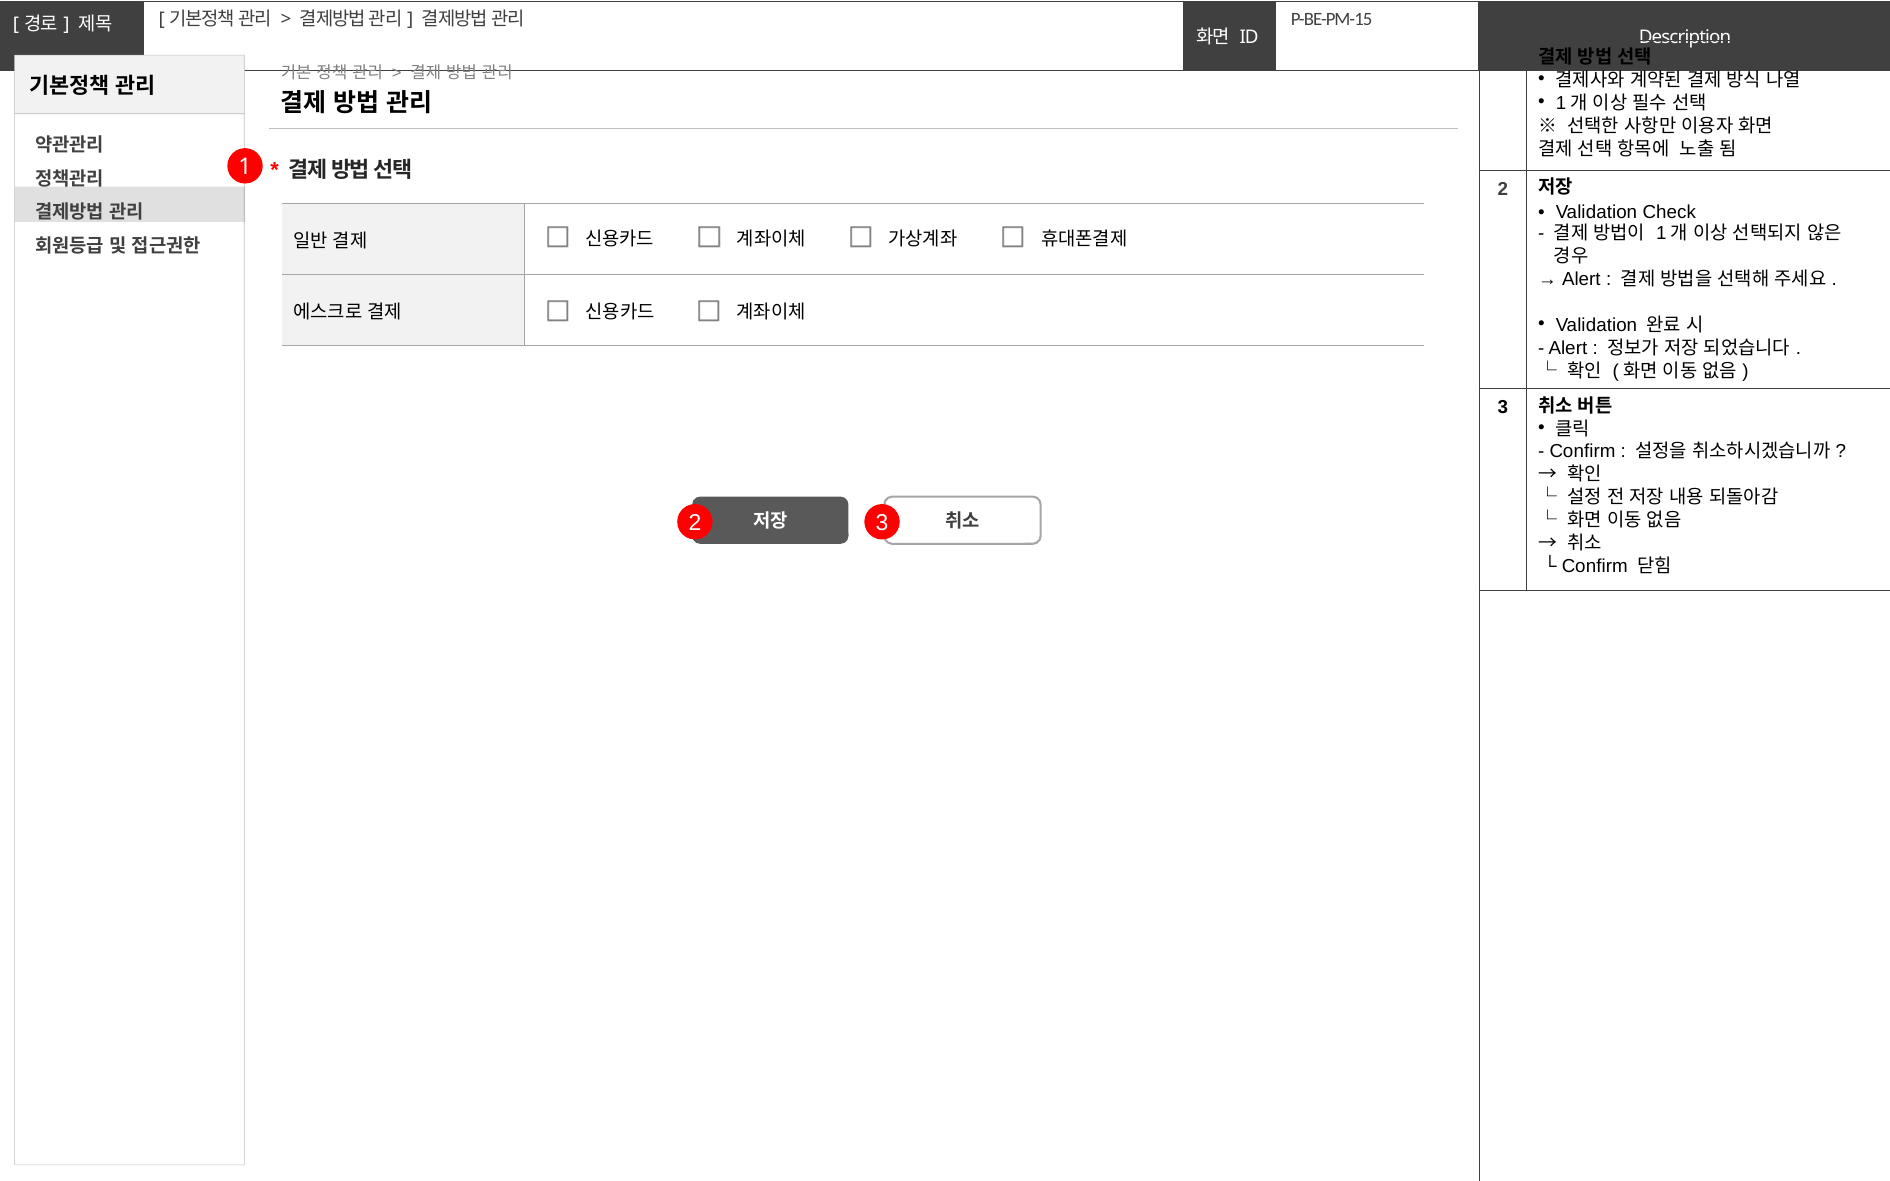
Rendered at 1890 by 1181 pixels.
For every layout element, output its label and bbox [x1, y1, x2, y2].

title [1275, 1, 1478, 39]
text_box [545, 218, 673, 257]
list [143, 0, 1180, 39]
text_box [14, 186, 246, 223]
text_box [546, 292, 674, 331]
table_cell [525, 275, 1424, 345]
text_box [226, 147, 428, 190]
table_header [282, 204, 524, 274]
table_cell [282, 275, 524, 345]
table_header [1527, 41, 1890, 170]
table_cell [1527, 171, 1890, 388]
text_box [676, 495, 850, 545]
table_cell [1527, 389, 1890, 590]
table_header [525, 204, 1424, 274]
text_box [849, 218, 977, 257]
table_cell [1480, 591, 1890, 1181]
text_box [1001, 218, 1147, 257]
text_box [697, 218, 825, 257]
table_header [1480, 41, 1526, 170]
table_cell [1480, 171, 1526, 388]
table_cell [1480, 389, 1526, 590]
text_box [863, 495, 1042, 545]
text_box [697, 292, 825, 331]
text_box [256, 54, 1458, 129]
